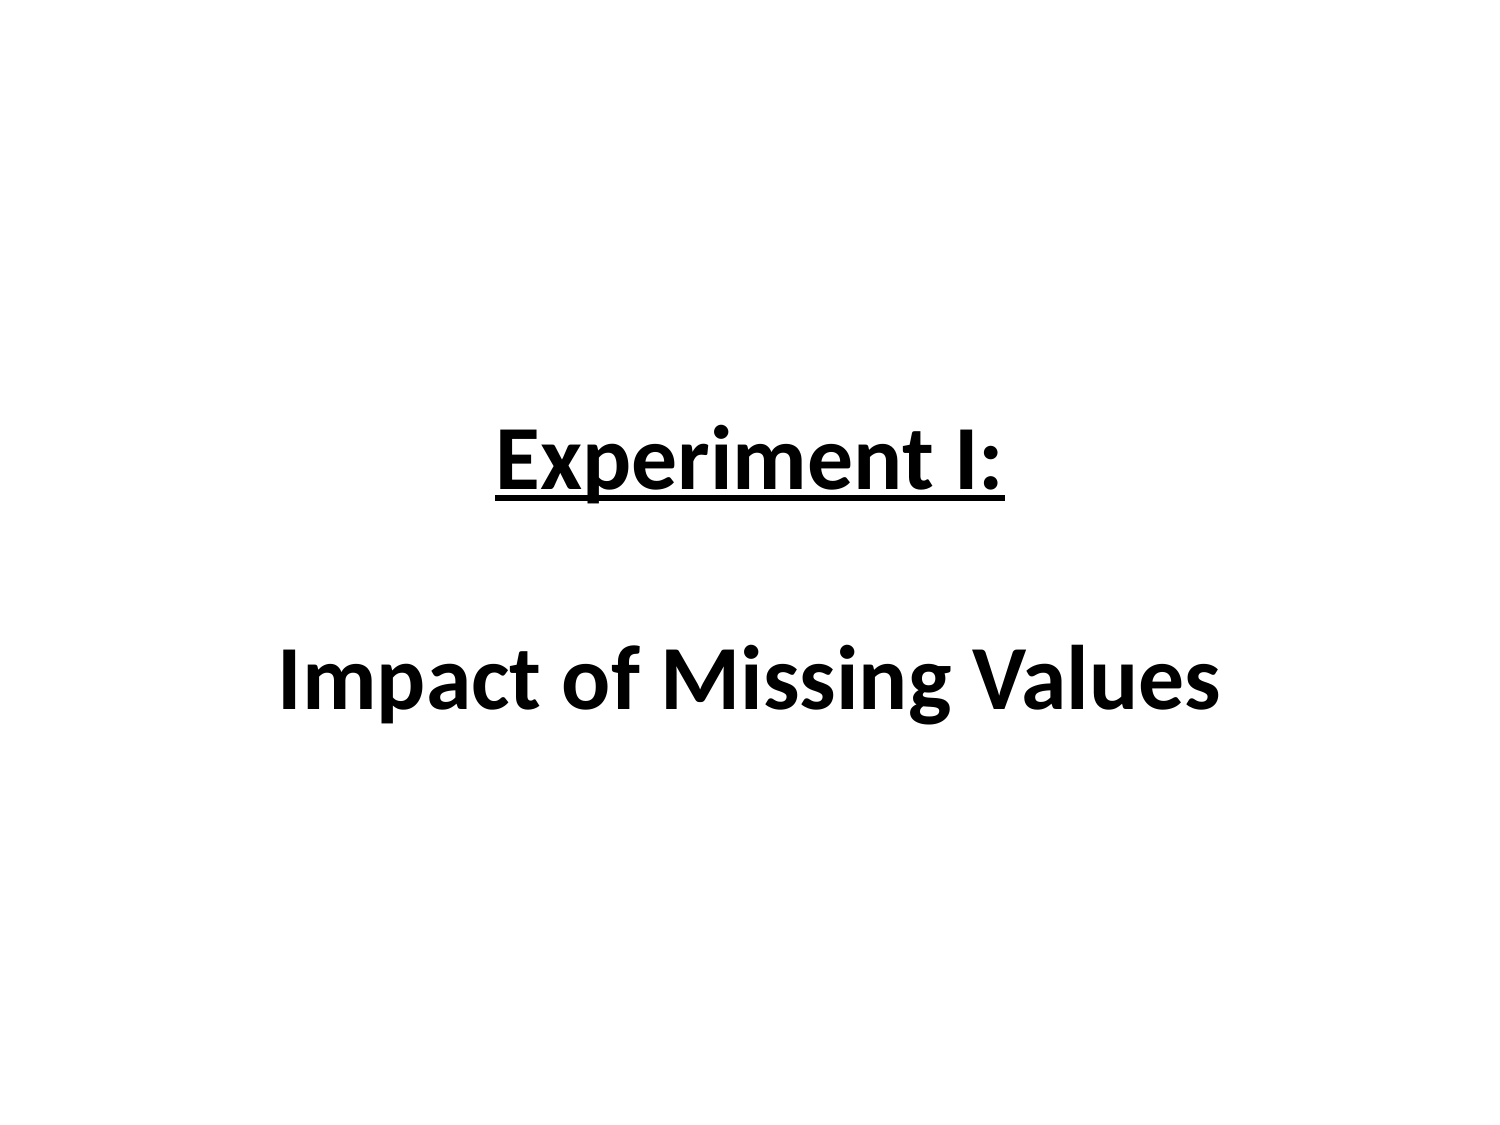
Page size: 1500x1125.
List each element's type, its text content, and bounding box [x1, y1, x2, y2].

title Experiment I: Impact of Missing Values [0, 0, 1500, 1125]
